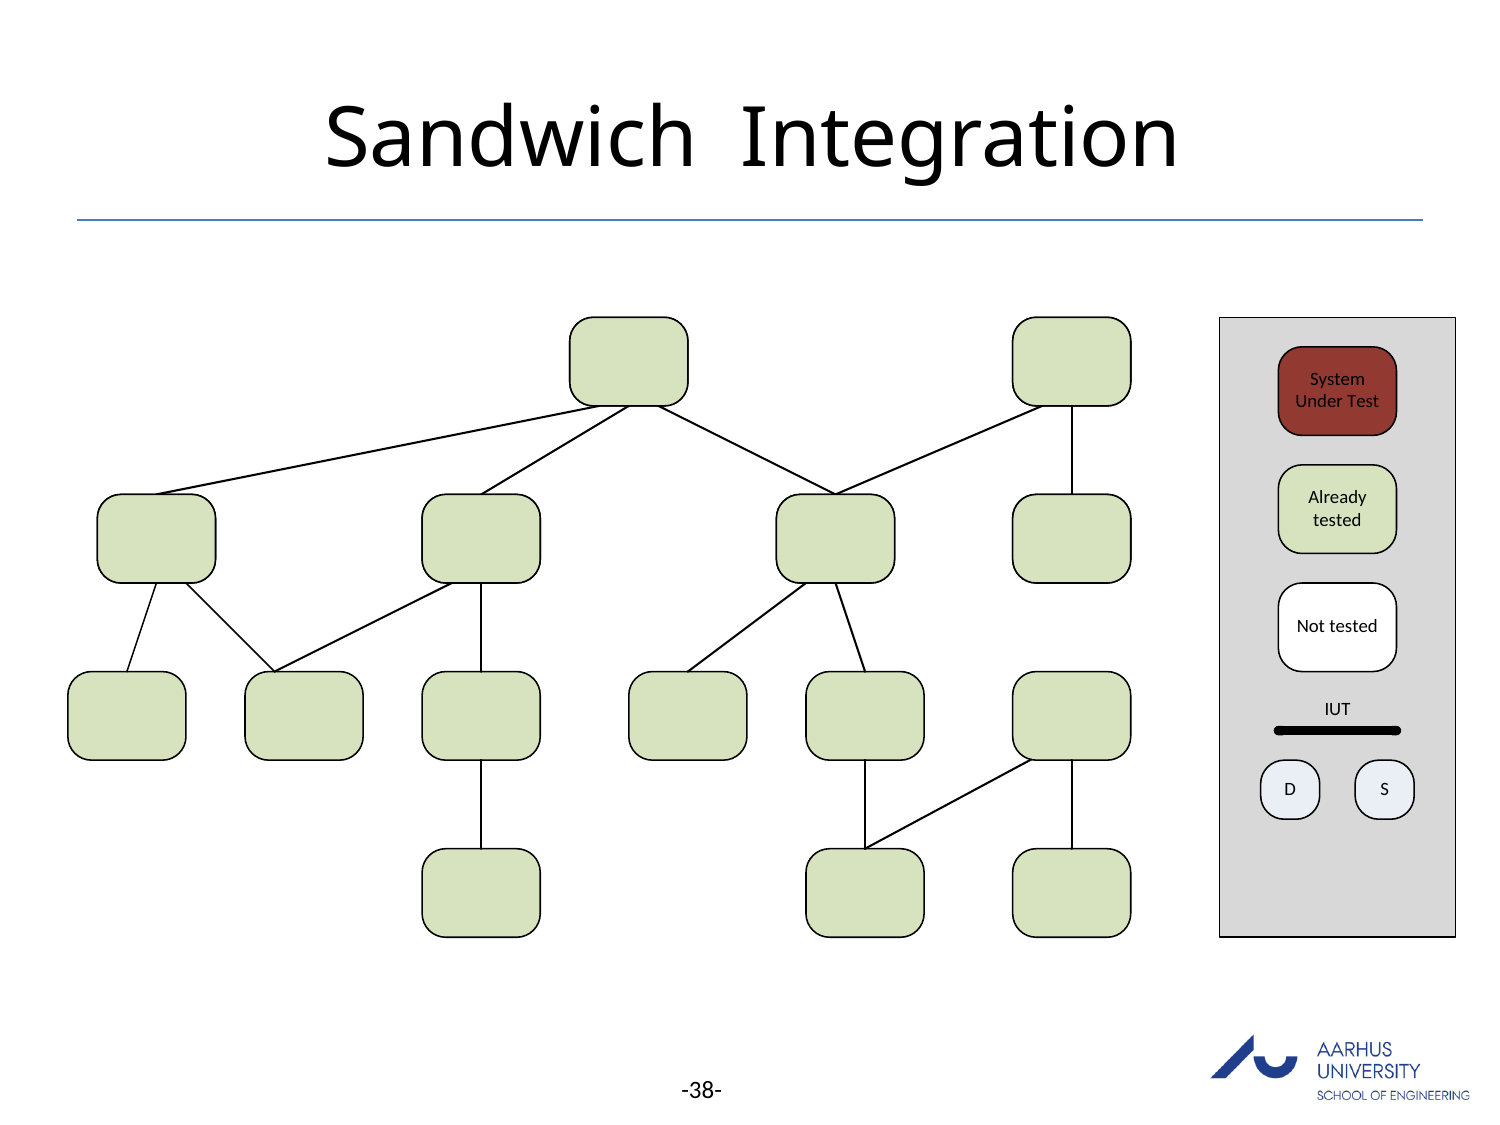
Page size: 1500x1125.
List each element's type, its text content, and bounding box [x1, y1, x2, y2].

picture [1210, 1034, 1470, 1100]
picture [64, 313, 1459, 941]
title Sandwich Integration [147, 39, 1359, 228]
